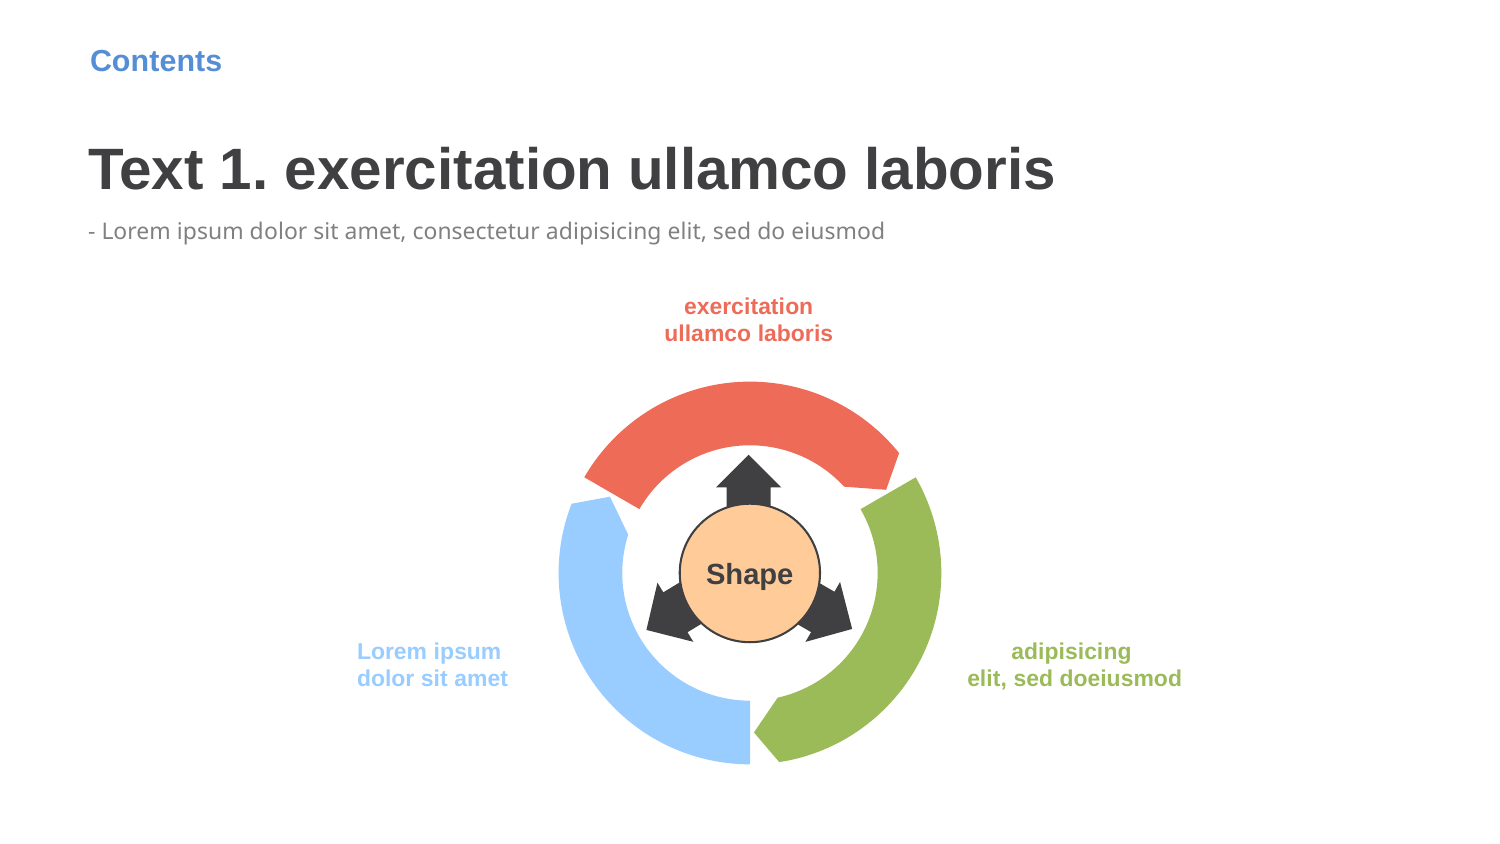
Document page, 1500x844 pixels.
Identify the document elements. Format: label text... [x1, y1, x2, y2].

text_box - Lorem ipsum dolor sit amet, consectetur adipisicing elit, sed do eiusmod [73, 209, 970, 252]
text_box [558, 381, 942, 765]
title Contents [75, 33, 656, 86]
text_box exercitation ullamco laboris [626, 283, 871, 354]
text_box Text 1. exercitation ullamco laboris [73, 102, 1424, 230]
text_box Lorem ipsum dolor sit amet [304, 628, 553, 699]
text_box adipisicing elit, sed doeiusmod [946, 628, 1211, 699]
